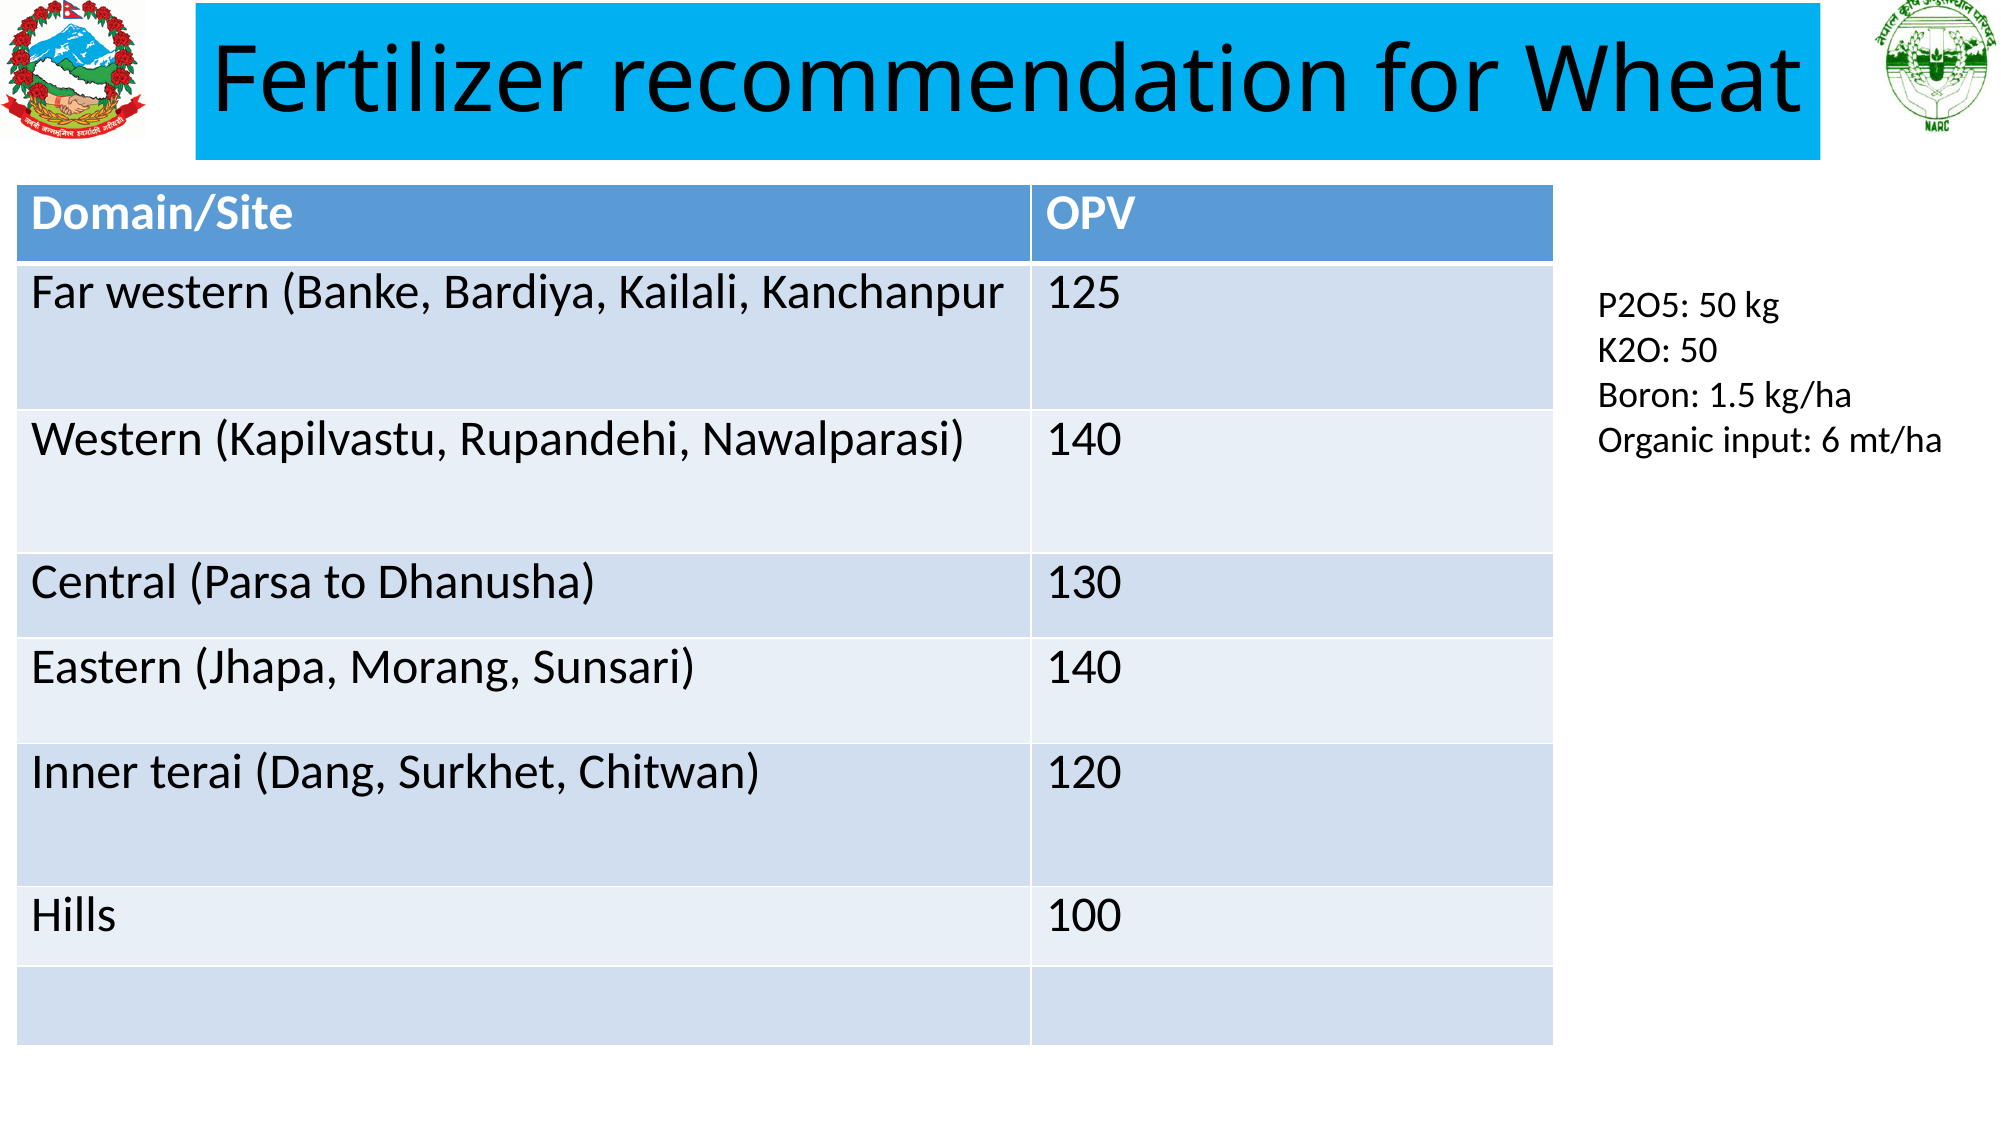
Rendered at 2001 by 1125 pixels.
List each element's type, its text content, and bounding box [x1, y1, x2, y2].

table_header OPV [1032, 185, 1553, 261]
table_cell 130 [1032, 554, 1553, 637]
table_cell 140 [1032, 411, 1553, 552]
title Fertilizer recommendation for Wheat [195, 3, 1821, 160]
table_cell 120 [1032, 744, 1553, 886]
table_cell Inner terai (Dang, Surkhet, Chitwan) [17, 744, 1030, 886]
table_cell Eastern (Jhapa, Morang, Sunsari) [17, 639, 1030, 743]
text_box P2O5: 50 kg K2O: 50 Boron: 1.5 kg/ha Organic input: 6 mt/ha [1583, 272, 1999, 467]
table_cell [17, 967, 1030, 1045]
table_cell 100 [1032, 887, 1553, 965]
table_cell Far western (Banke, Bardiya, Kailali, Kanchanpur [17, 266, 1030, 409]
table_cell Hills [17, 887, 1030, 965]
table_header Domain/Site [17, 185, 1030, 261]
table_cell Western (Kapilvastu, Rupandehi, Nawalparasi) [17, 411, 1030, 552]
table_cell 140 [1032, 639, 1553, 743]
table_cell 125 [1032, 266, 1553, 409]
picture [1874, 0, 2000, 134]
picture [0, 0, 146, 140]
table_cell [1032, 967, 1553, 1045]
table_cell Central (Parsa to Dhanusha) [17, 554, 1030, 637]
